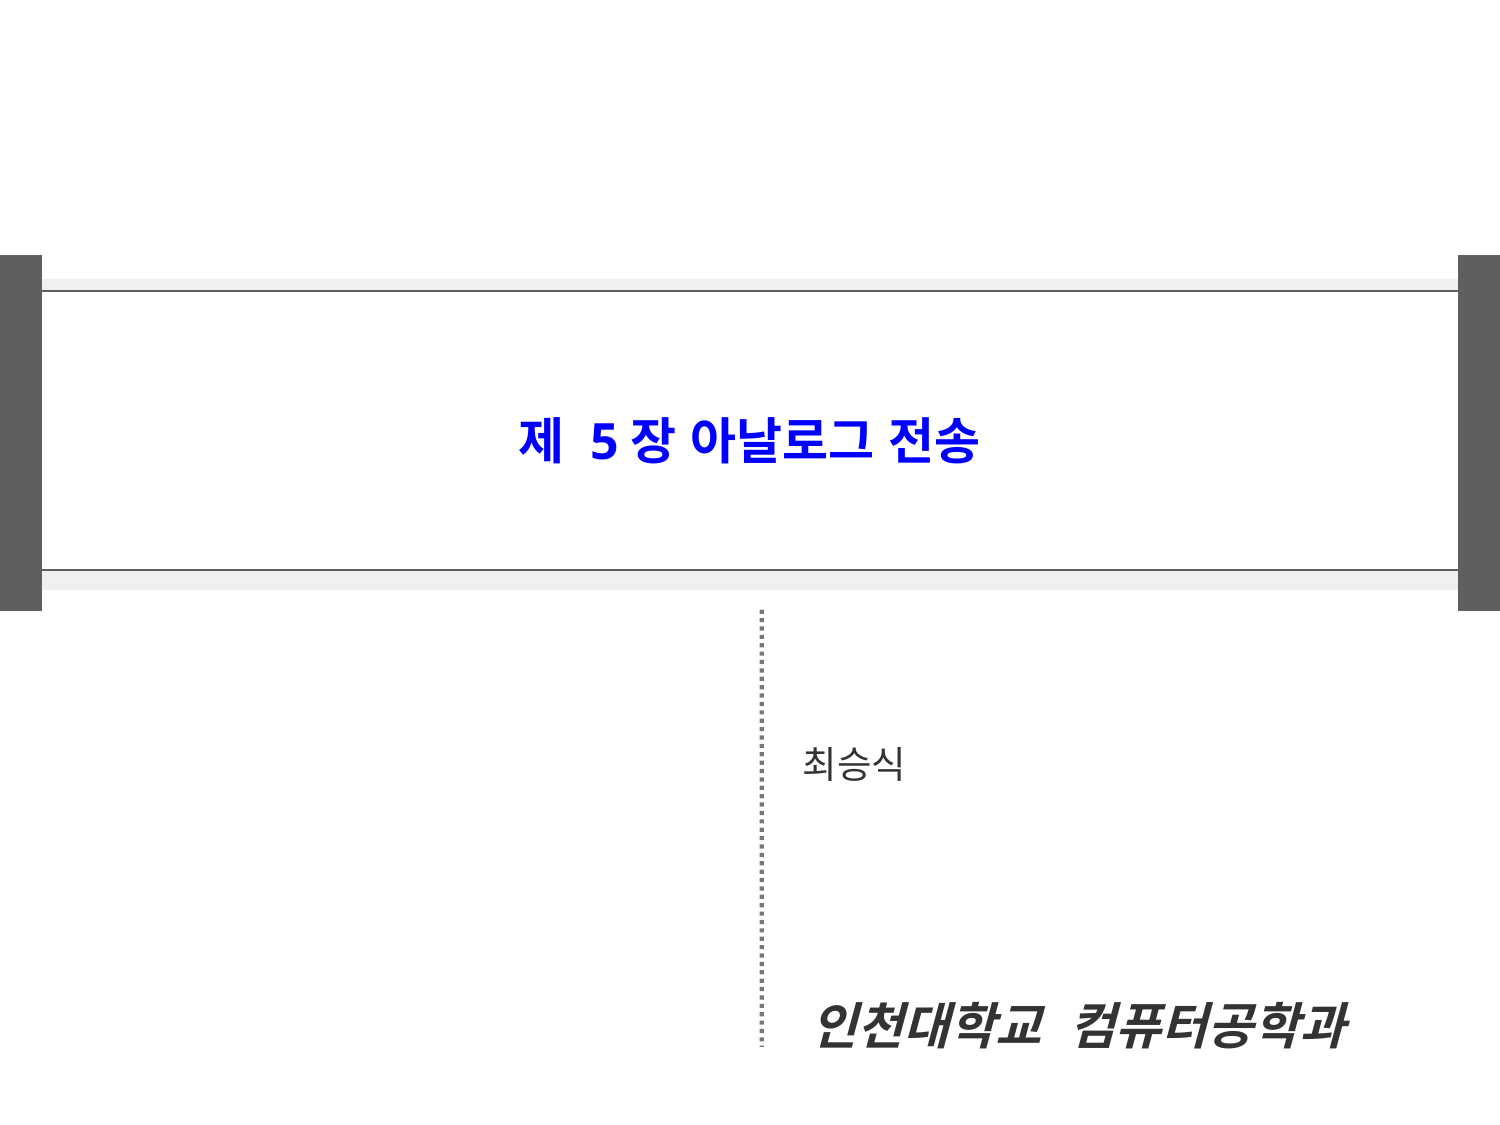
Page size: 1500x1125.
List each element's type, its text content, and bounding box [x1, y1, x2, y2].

text_box 제 5장 아날로그 전송 [79, 378, 1420, 477]
text_box 최승식 [787, 679, 1353, 794]
